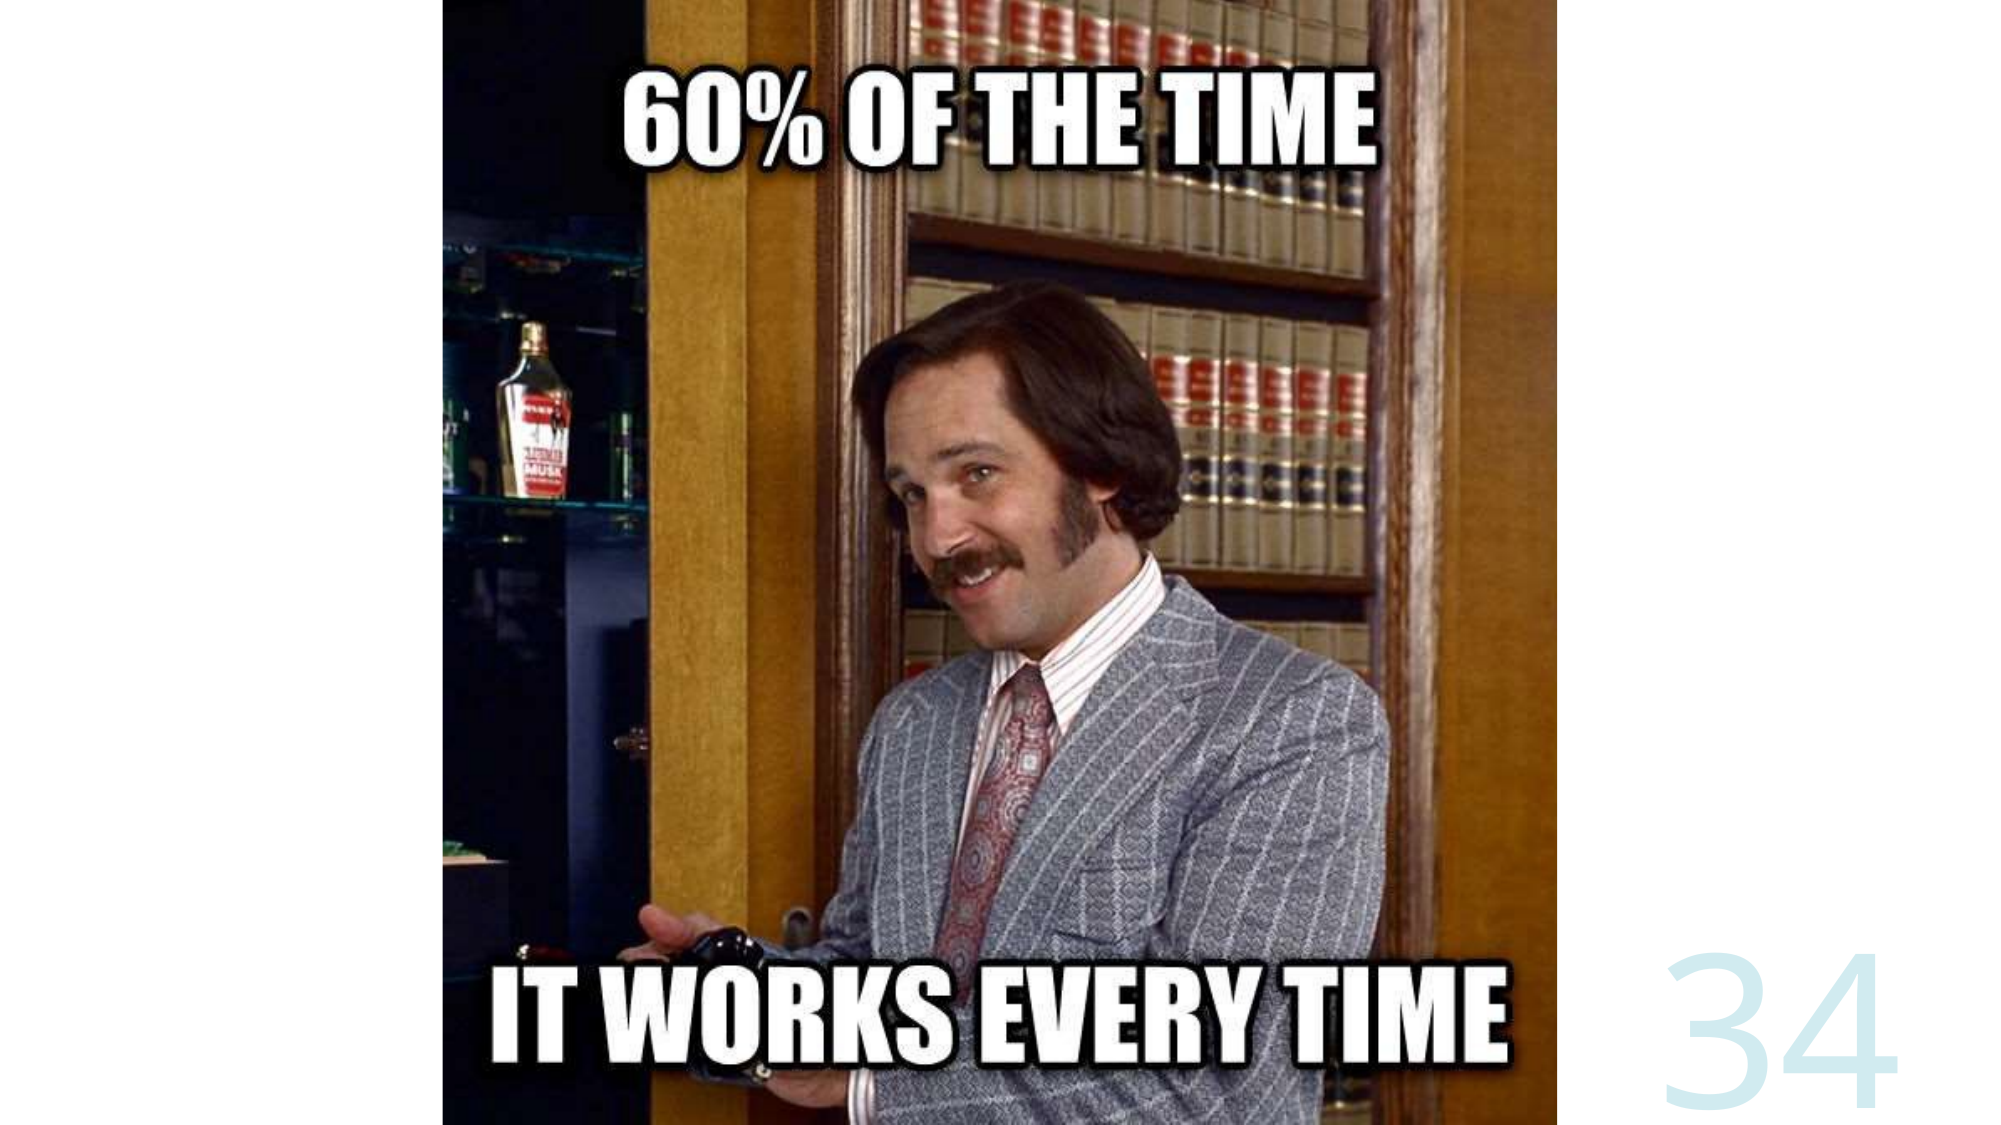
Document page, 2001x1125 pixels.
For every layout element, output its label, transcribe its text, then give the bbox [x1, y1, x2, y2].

slide_number 34 [1558, 963, 1918, 1125]
text_box [442, 0, 1558, 1125]
